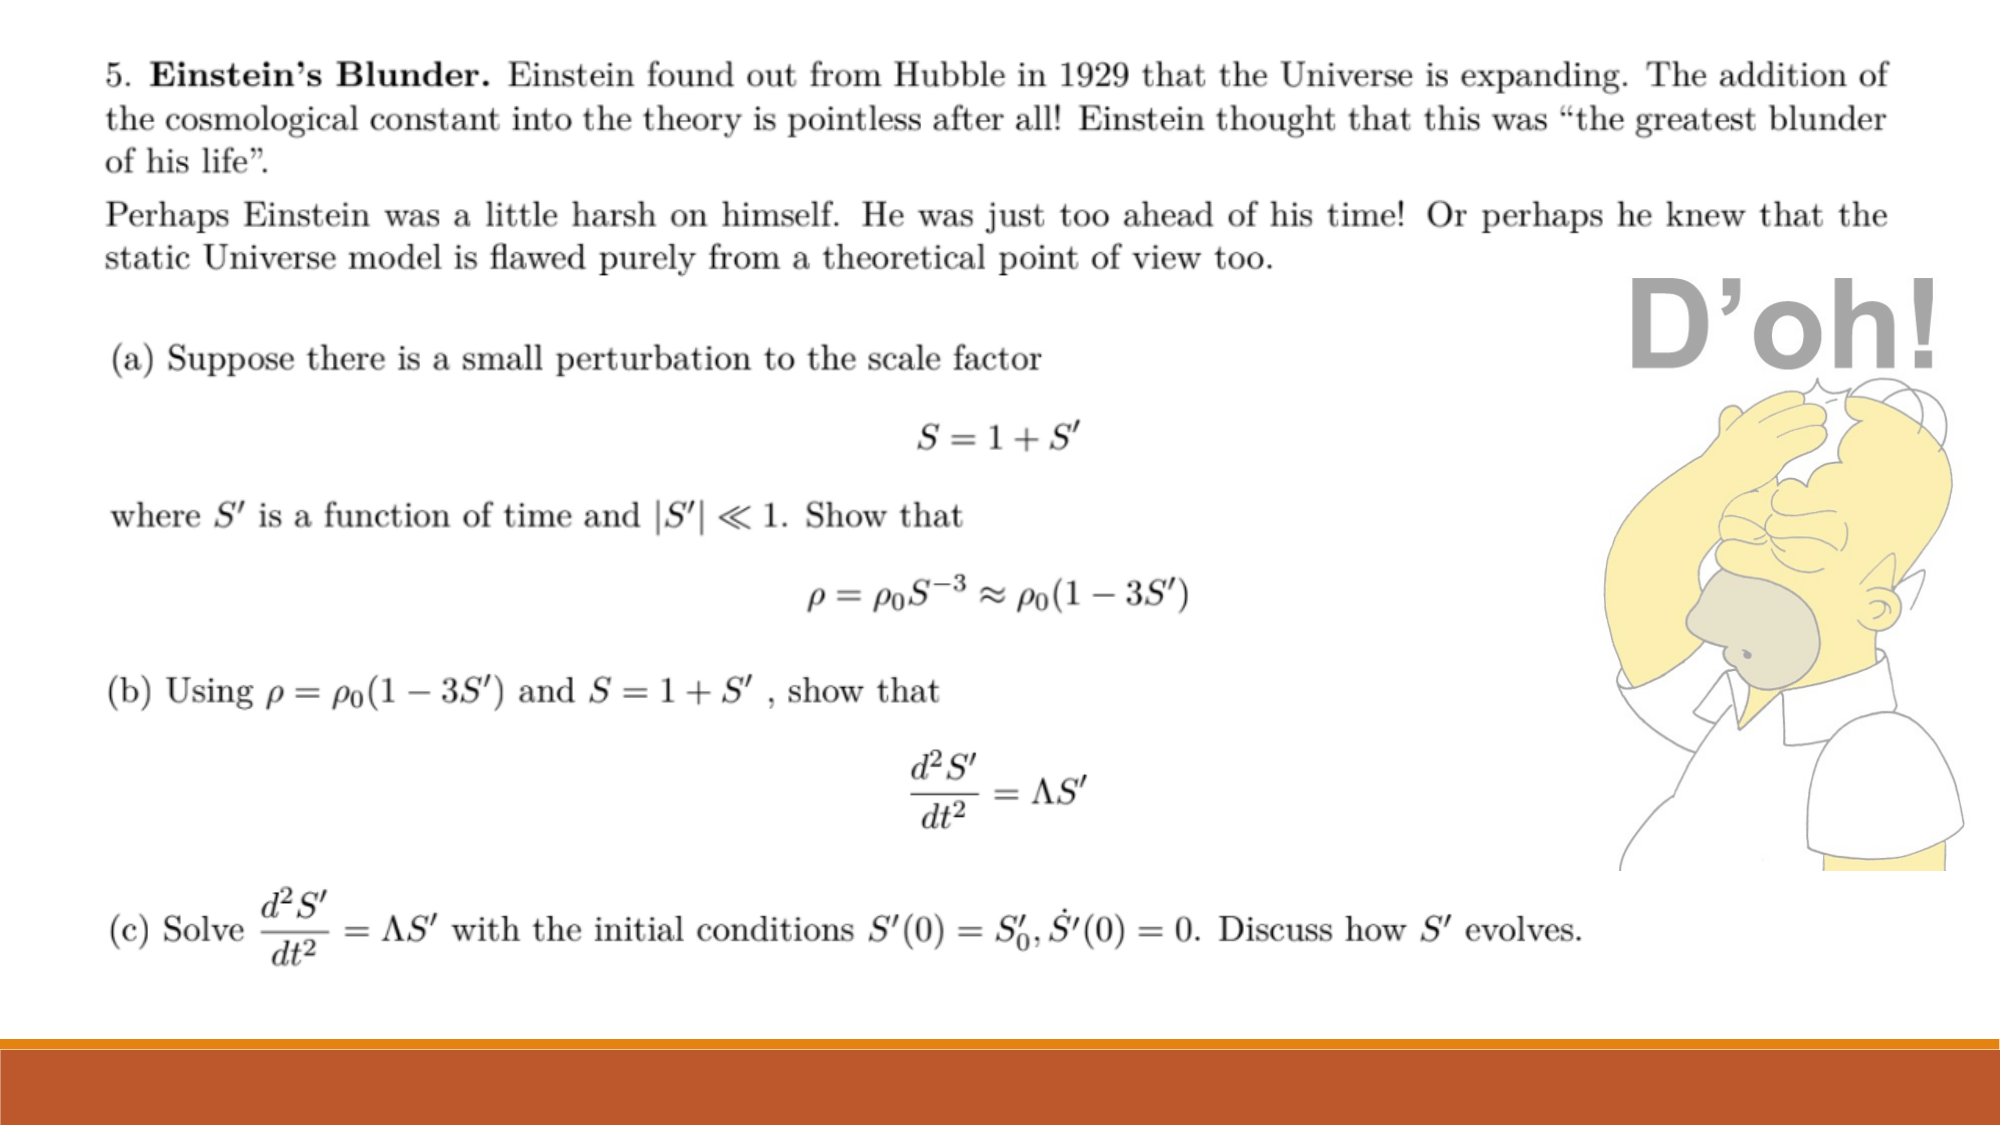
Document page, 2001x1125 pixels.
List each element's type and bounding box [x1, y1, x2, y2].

picture [50, 25, 1975, 1016]
